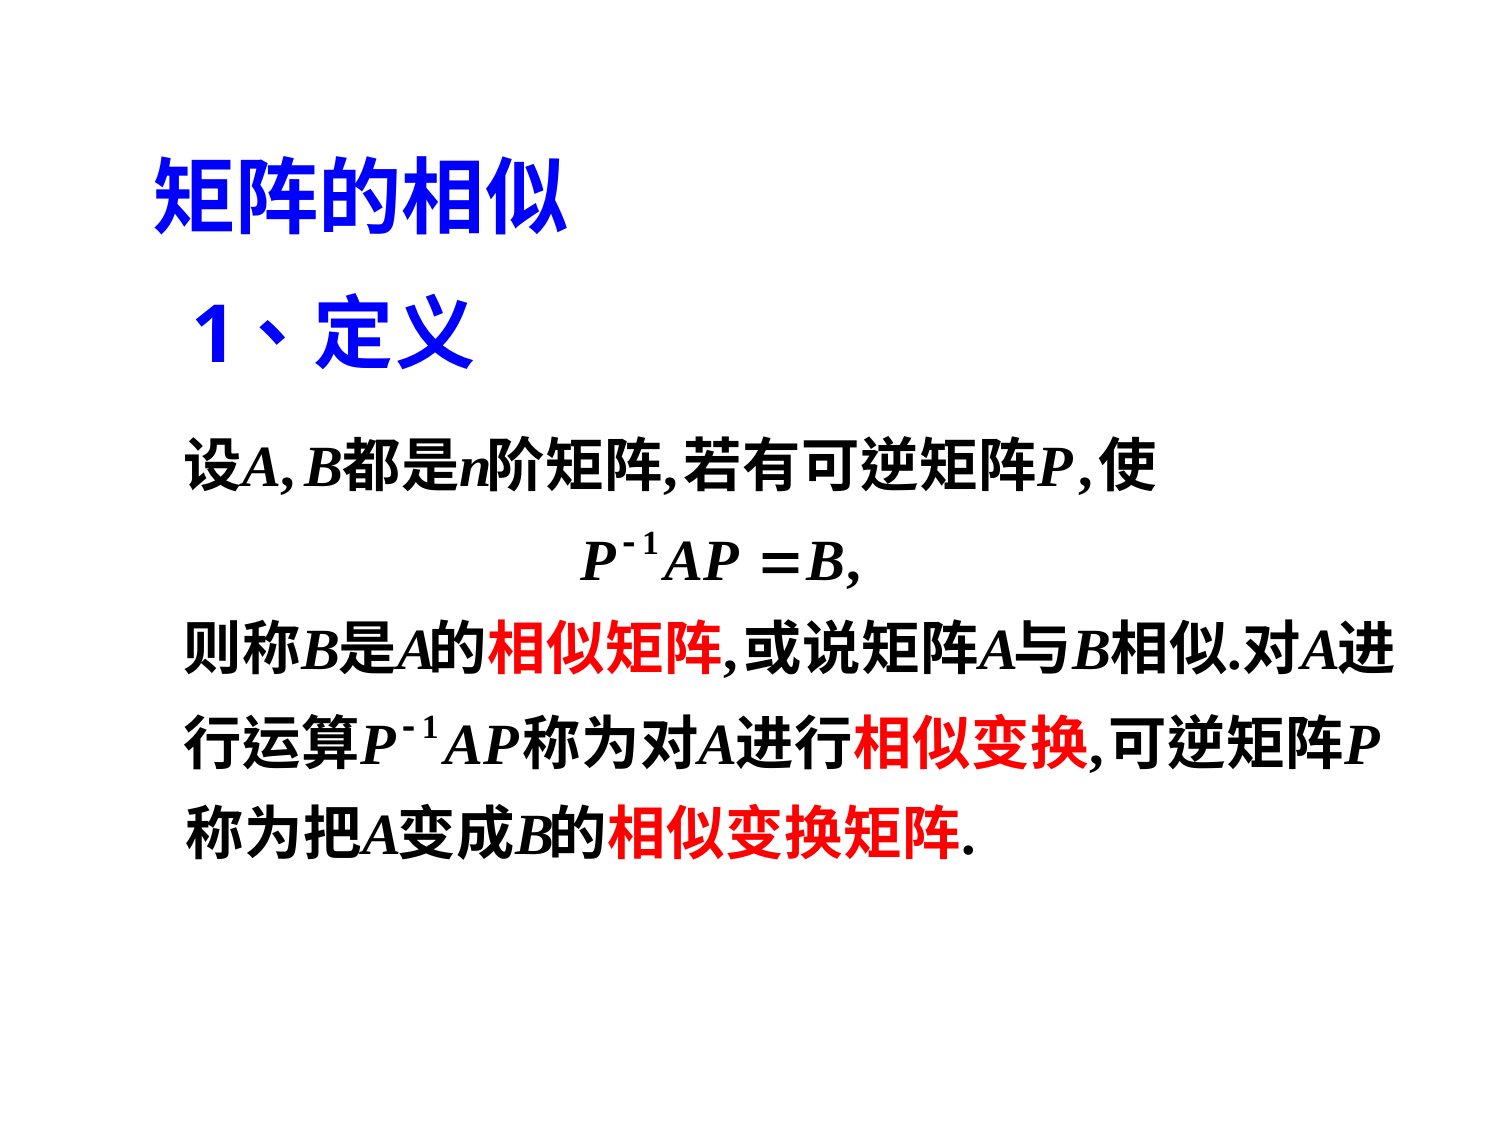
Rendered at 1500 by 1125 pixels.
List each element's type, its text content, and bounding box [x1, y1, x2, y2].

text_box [194, 290, 479, 377]
title 矩阵的相似 [137, 99, 1413, 288]
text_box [182, 432, 1400, 867]
